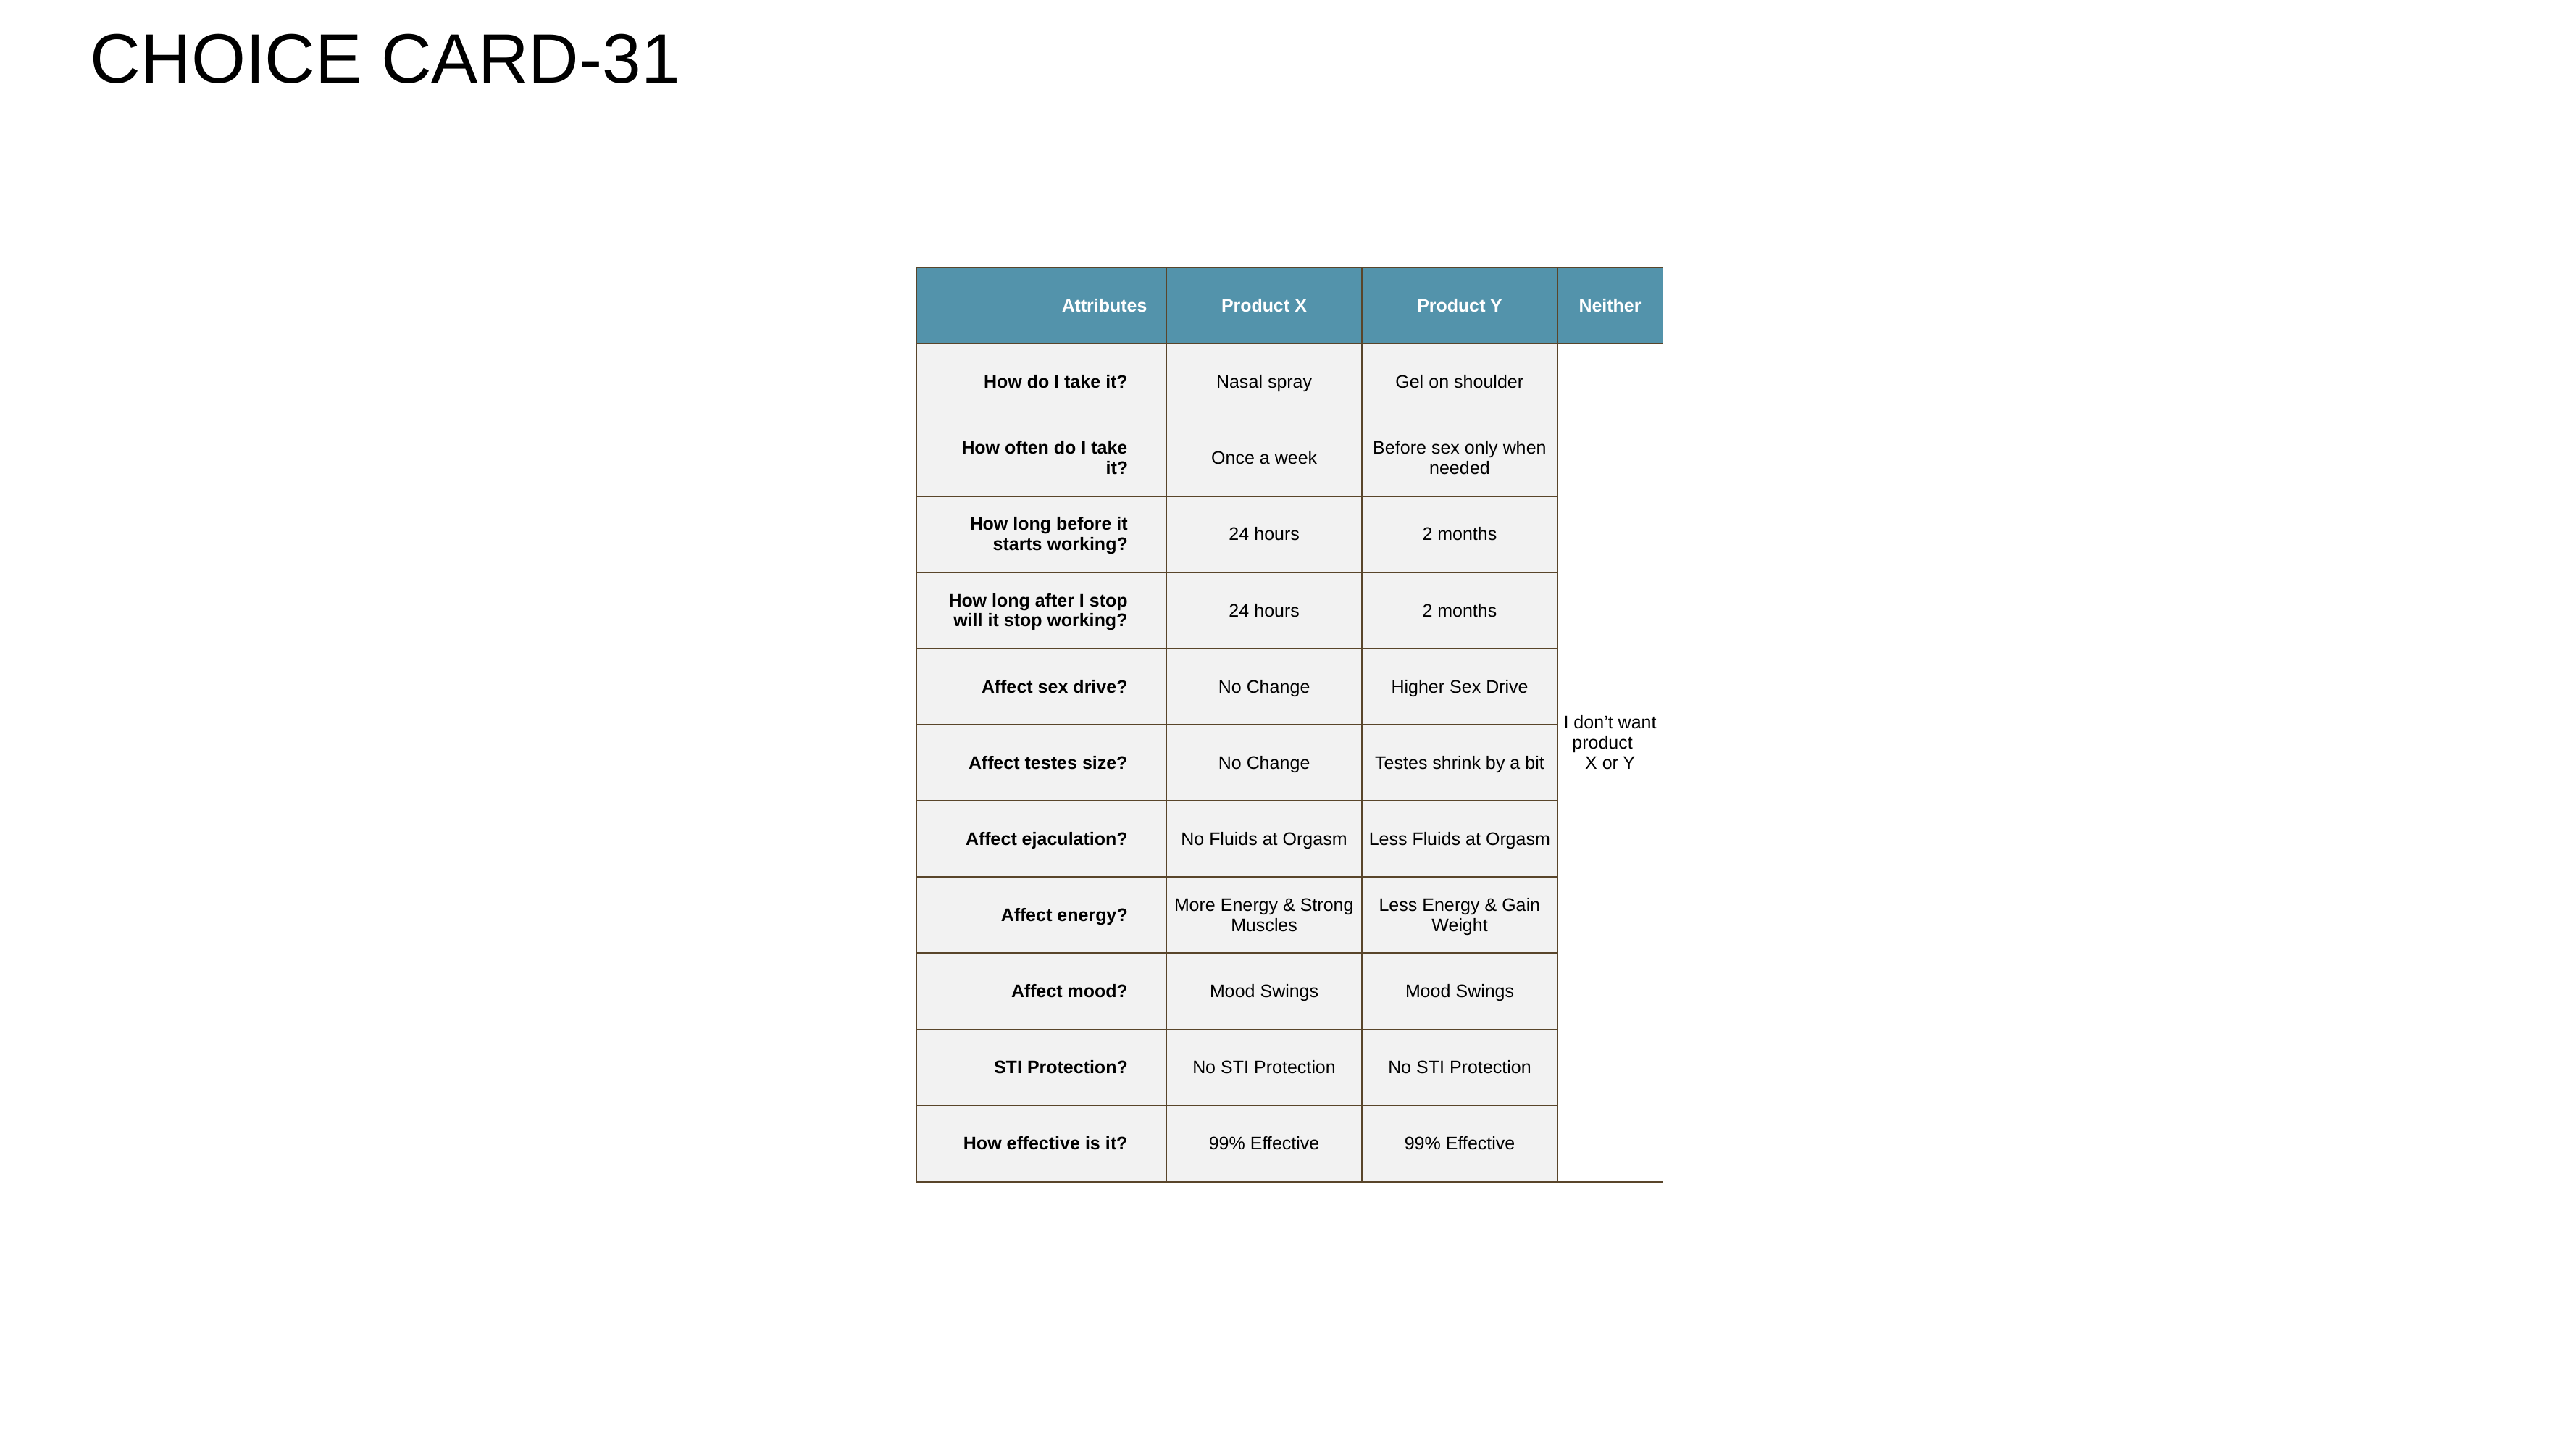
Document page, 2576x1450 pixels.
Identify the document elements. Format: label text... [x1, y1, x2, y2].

table_header Attributes [917, 268, 1166, 343]
table_cell Testes shrink by a bit [1363, 725, 1557, 800]
table_cell No STI Protection [1167, 1030, 1361, 1105]
table_cell Affect testes size? [917, 725, 1166, 800]
table_cell STI Protection? [917, 1030, 1166, 1105]
table_header Product X [1167, 268, 1361, 343]
table_cell Affect energy? [917, 878, 1166, 952]
table_cell Before sex only when needed [1363, 420, 1557, 496]
table_cell Affect mood? [917, 954, 1166, 1029]
table_cell How long before it starts working? [917, 497, 1166, 572]
table_cell Mood Swings [1363, 954, 1557, 1029]
table_cell Mood Swings [1167, 954, 1361, 1029]
table_cell No Change [1167, 725, 1361, 800]
table_cell How long after I stop will it stop working? [917, 573, 1166, 648]
table_cell 2 months [1363, 497, 1557, 572]
table_cell Higher Sex Drive [1363, 649, 1557, 724]
table_header Neither [1558, 268, 1663, 343]
table_cell 99% Effective [1363, 1106, 1557, 1181]
table_cell Gel on shoulder [1363, 344, 1557, 420]
table_cell No Change [1167, 649, 1361, 724]
table_cell 2 months [1363, 573, 1557, 648]
table_cell I don’t want product X or Y [1558, 344, 1663, 1181]
table_cell 99% Effective [1167, 1106, 1361, 1181]
text_box CHOICE CARD-31 [80, 45, 2041, 125]
table_cell No Fluids at Orgasm [1167, 801, 1361, 876]
table_cell Affect sex drive? [917, 649, 1166, 724]
table_header Product Y [1363, 268, 1557, 343]
table_cell 24 hours [1167, 497, 1361, 572]
table_cell Less Energy & Gain Weight [1363, 878, 1557, 952]
table_cell How effective is it? [917, 1106, 1166, 1181]
table_cell Less Fluids at Orgasm [1363, 801, 1557, 876]
table_cell No STI Protection [1363, 1030, 1557, 1105]
table_cell More Energy & Strong Muscles [1167, 878, 1361, 952]
table_cell Nasal spray [1167, 344, 1361, 420]
table_cell How often do I take it? [917, 420, 1166, 496]
table_cell Affect ejaculation? [917, 801, 1166, 876]
table_cell 24 hours [1167, 573, 1361, 648]
table_cell How do I take it? [917, 344, 1166, 420]
table_cell Once a week [1167, 420, 1361, 496]
